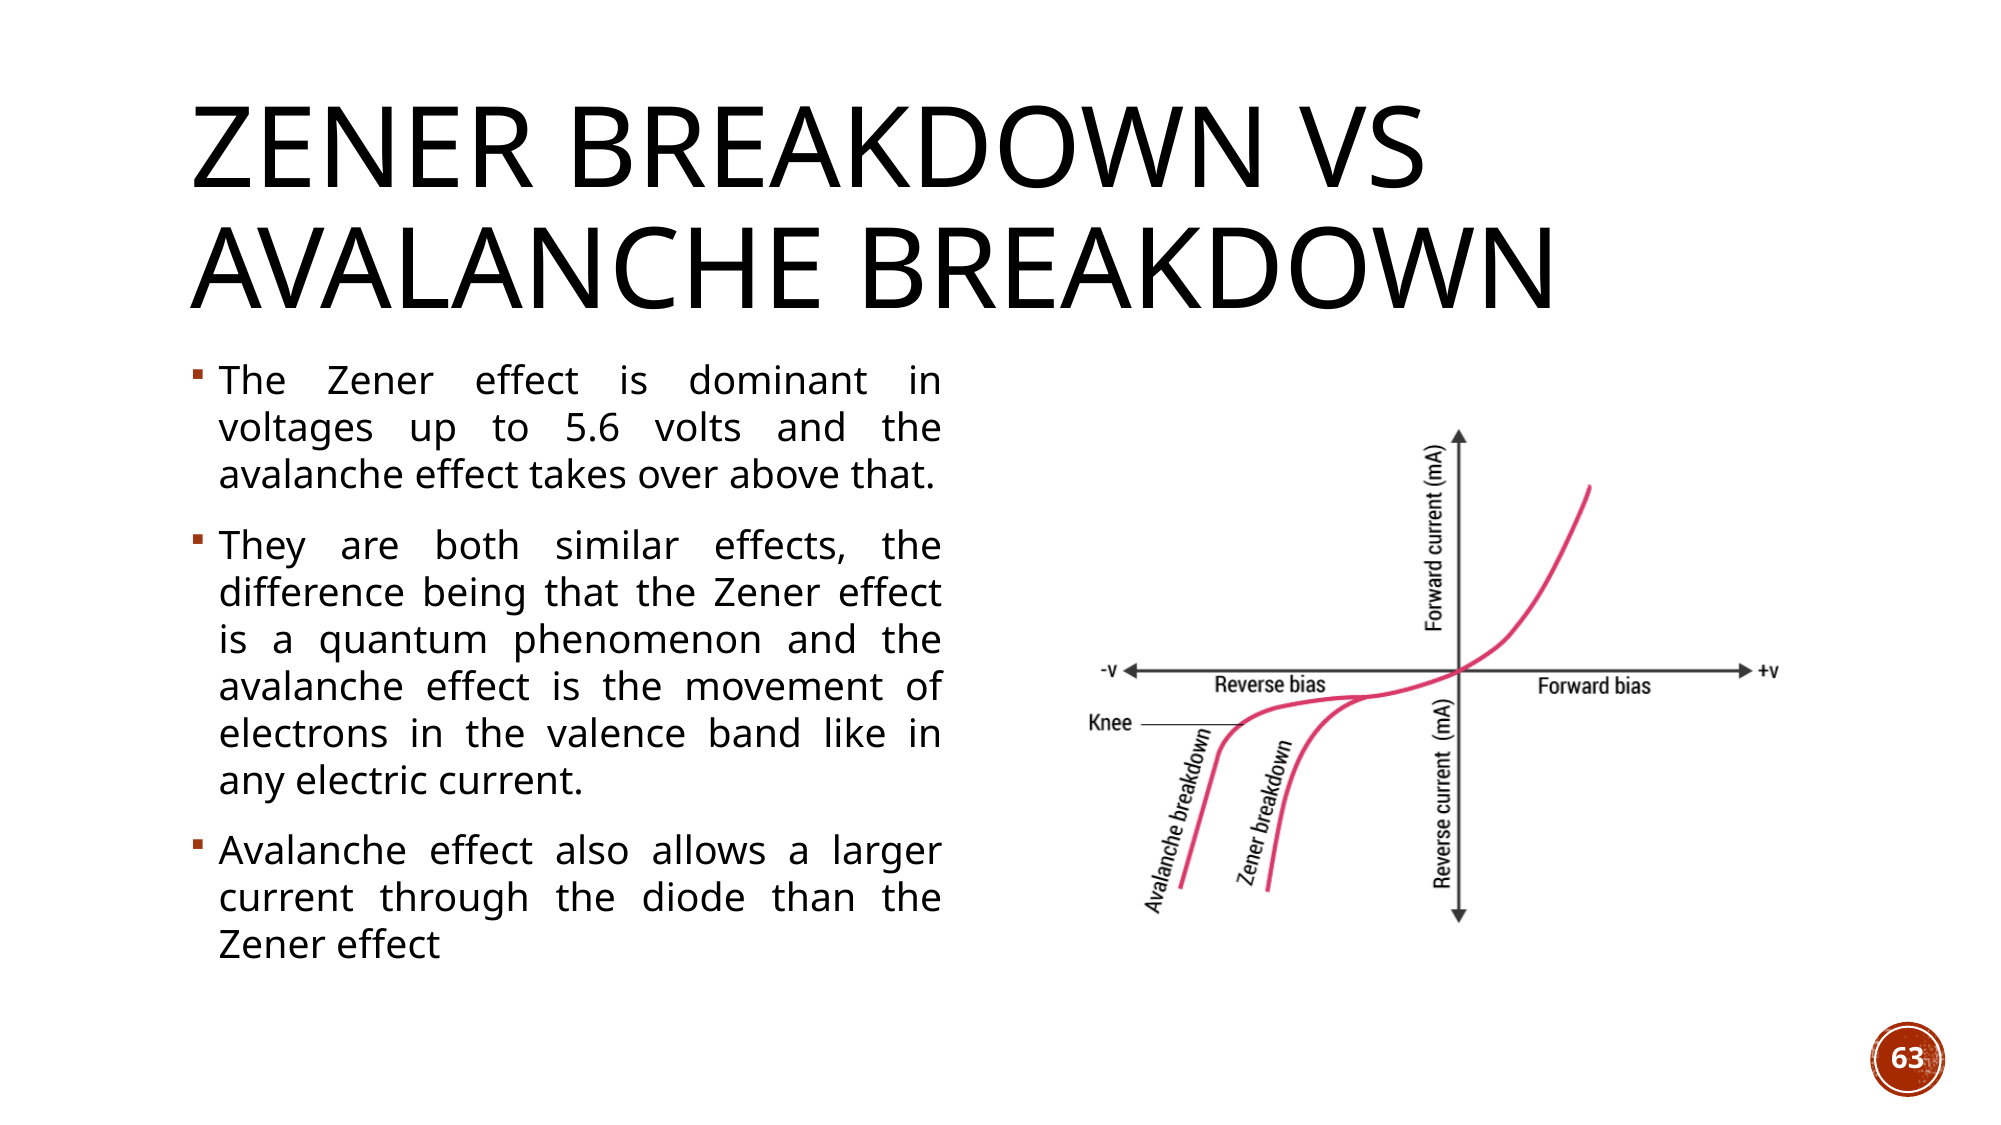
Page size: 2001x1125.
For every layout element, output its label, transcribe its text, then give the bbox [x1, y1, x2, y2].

slide_number 63 [1855, 1028, 1961, 1089]
list The Zener effect is dominant in voltages up to 5.6 volts and the avalanche effect takes over above that. They are both similar effects, the difference being that the Zener effect is a quantum phenomenon and the avalanche effect is the movement of electrons in the valence band like in any electric current. Avalanche effect also allows a larger current through the diode than the Zener effect [175, 348, 959, 1013]
title Zener Breakdown vs Avalanche Breakdown [175, 79, 1826, 344]
picture [1042, 425, 1826, 947]
